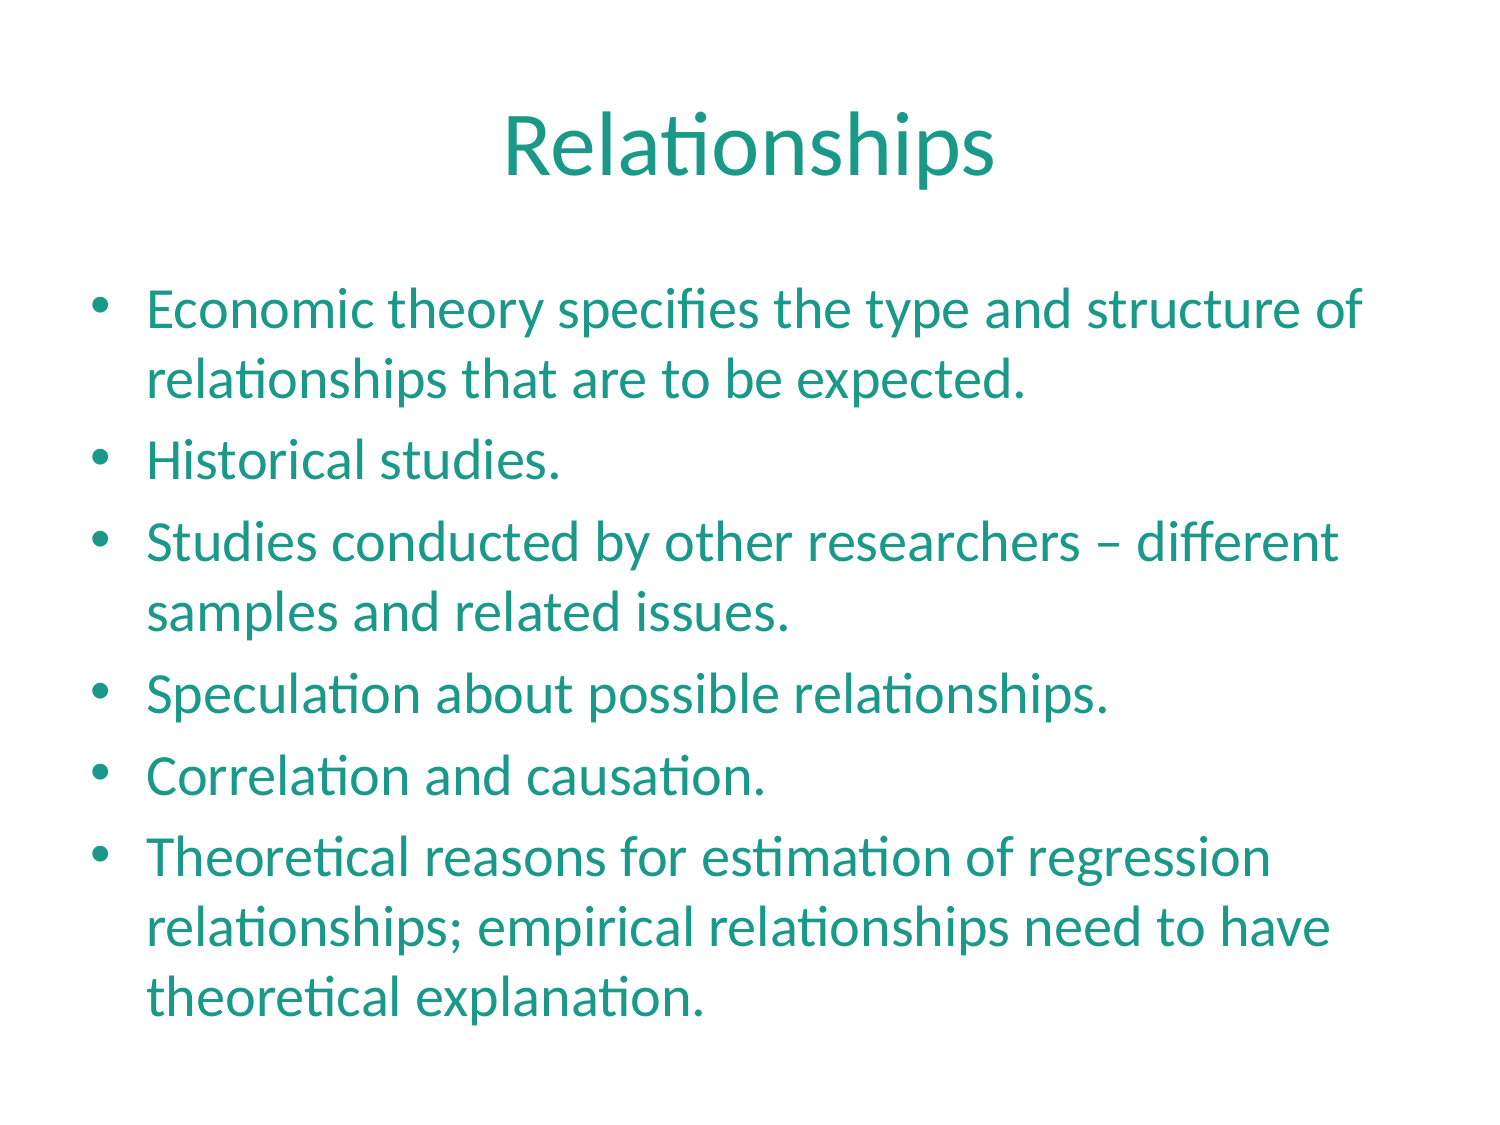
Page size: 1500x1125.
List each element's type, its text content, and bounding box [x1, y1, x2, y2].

list Economic theory specifies the type and structure of relationships that are to be expected. Historical studies. Studies conducted by other researchers – different samples and related issues. Speculation about possible relationships. Correlation and causation. Theoretical reasons for estimation of regression relationships; empirical relationships need to have theoretical explanation. [75, 262, 1425, 1005]
title Relationships [75, 45, 1425, 233]
